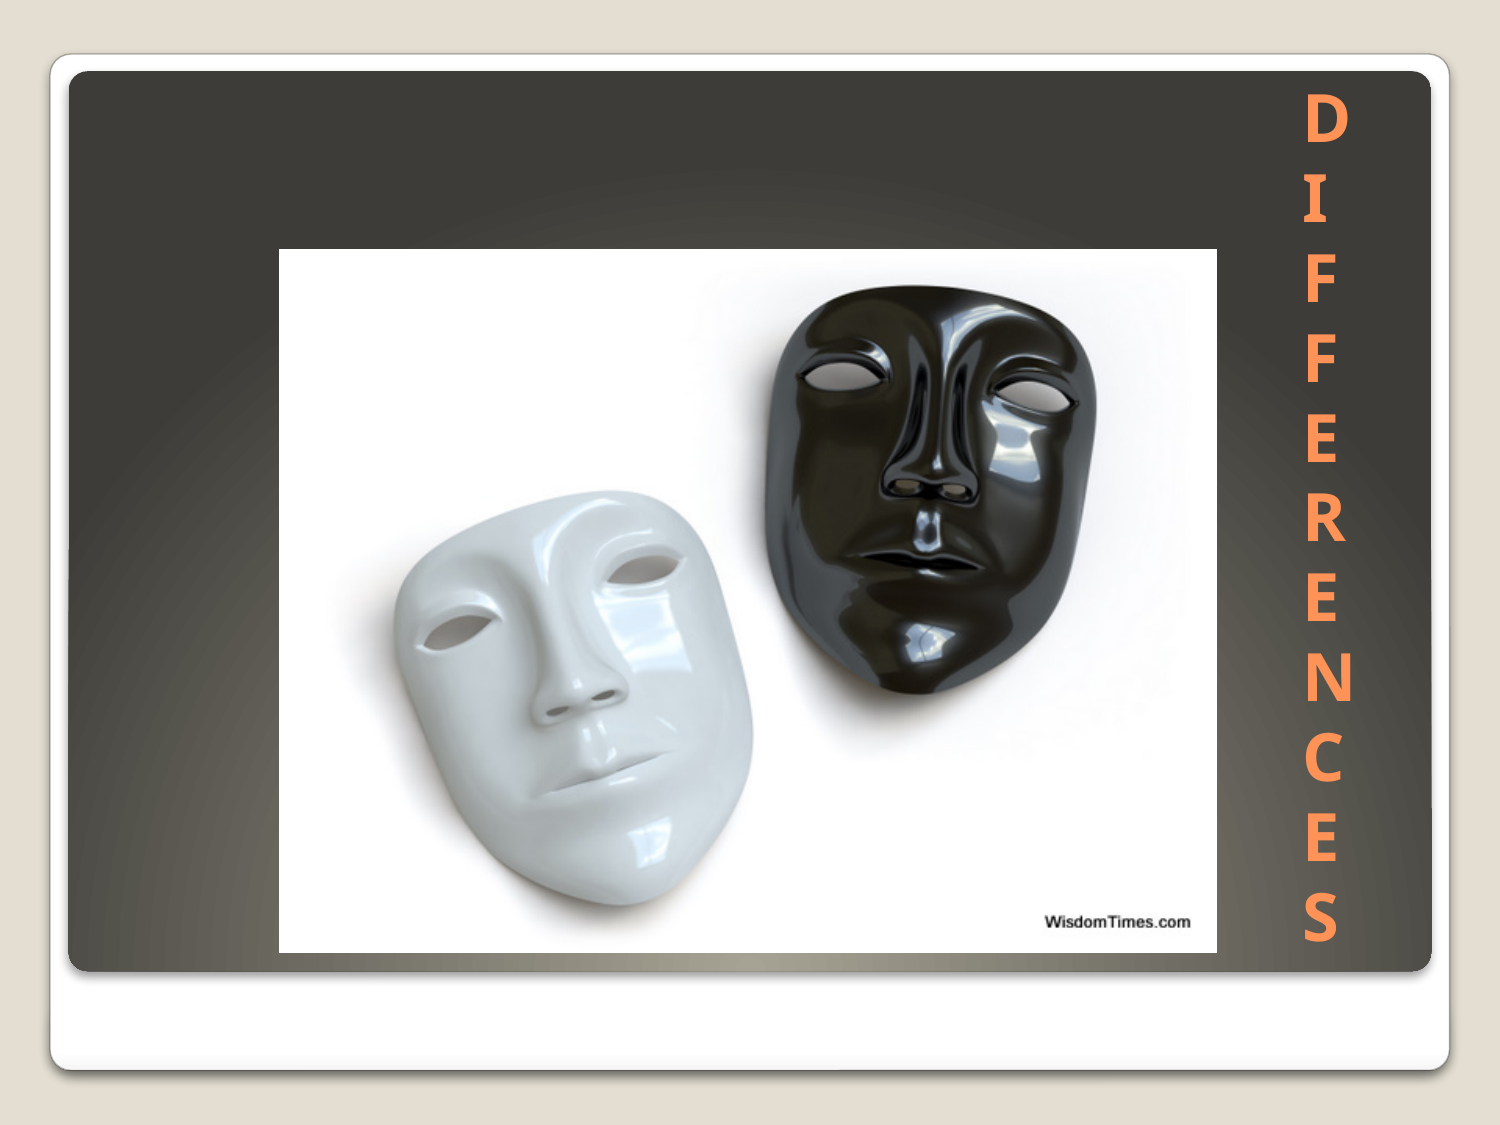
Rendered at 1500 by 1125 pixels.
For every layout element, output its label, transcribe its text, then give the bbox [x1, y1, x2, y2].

title DIFFERENCES [1287, 787, 1375, 963]
picture [279, 249, 1218, 954]
